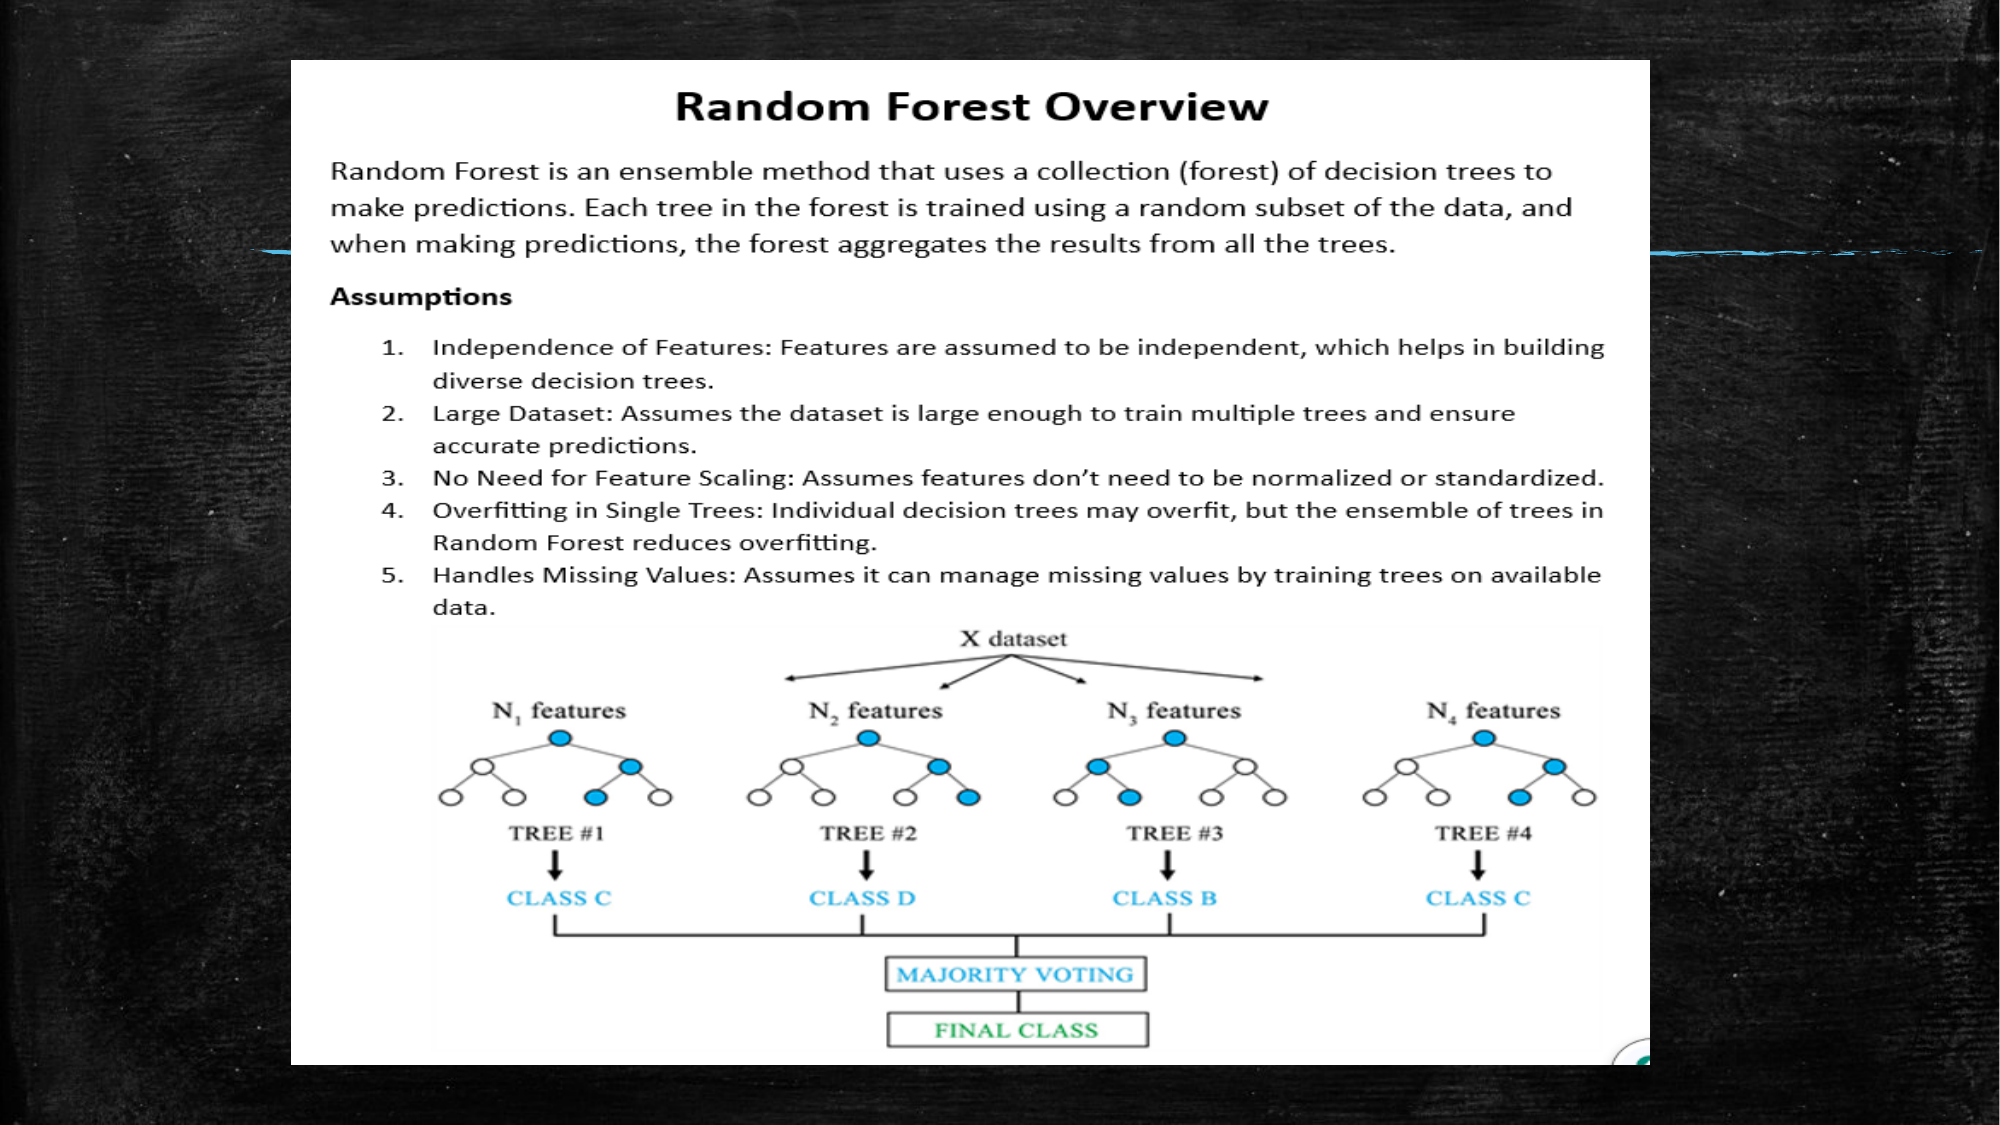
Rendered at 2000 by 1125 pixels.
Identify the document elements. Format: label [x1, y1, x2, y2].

list [290, 60, 1650, 1065]
